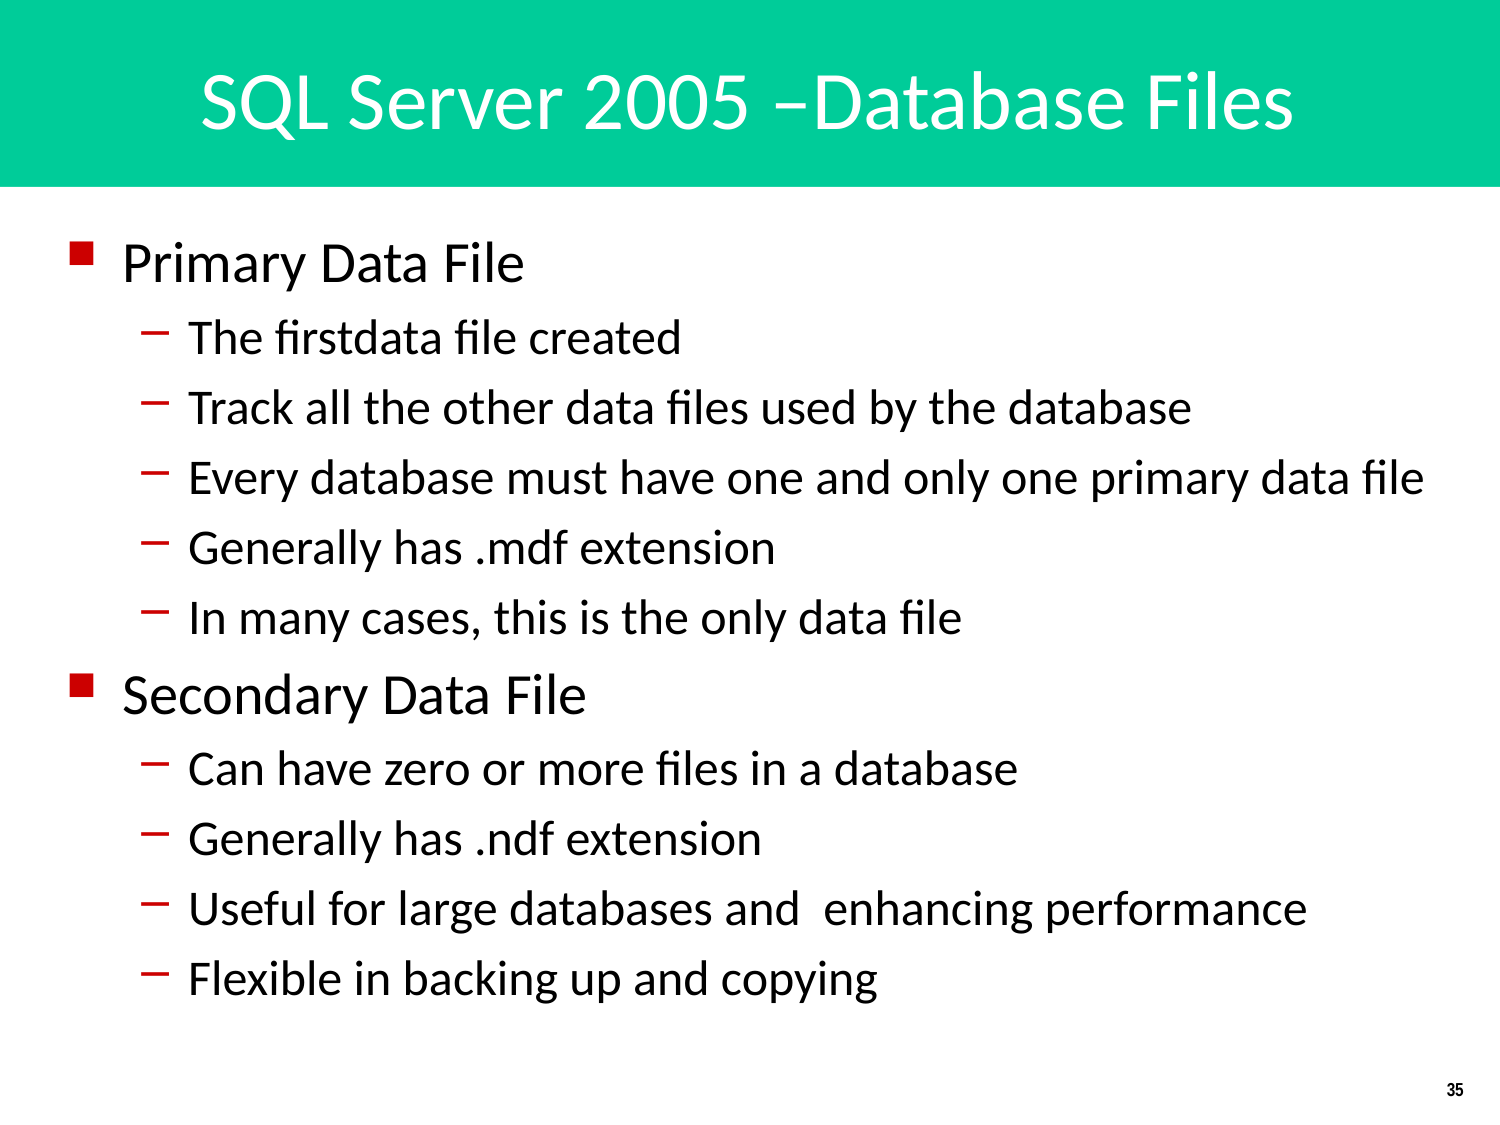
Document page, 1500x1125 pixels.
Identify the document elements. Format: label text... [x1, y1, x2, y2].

list Primary Data File The firstdata file created Track all the other data files used by the database Every database must have one and only one primary data file Generally has .mdf extension In many cases, this is the only data file Secondary Data File Can have zero or more files in a database Generally has .ndf extension Useful for large databases and enhancing performance Flexible in backing up and copying [51, 216, 1446, 1053]
title SQL Server 2005 –Database Files [51, 8, 1446, 184]
